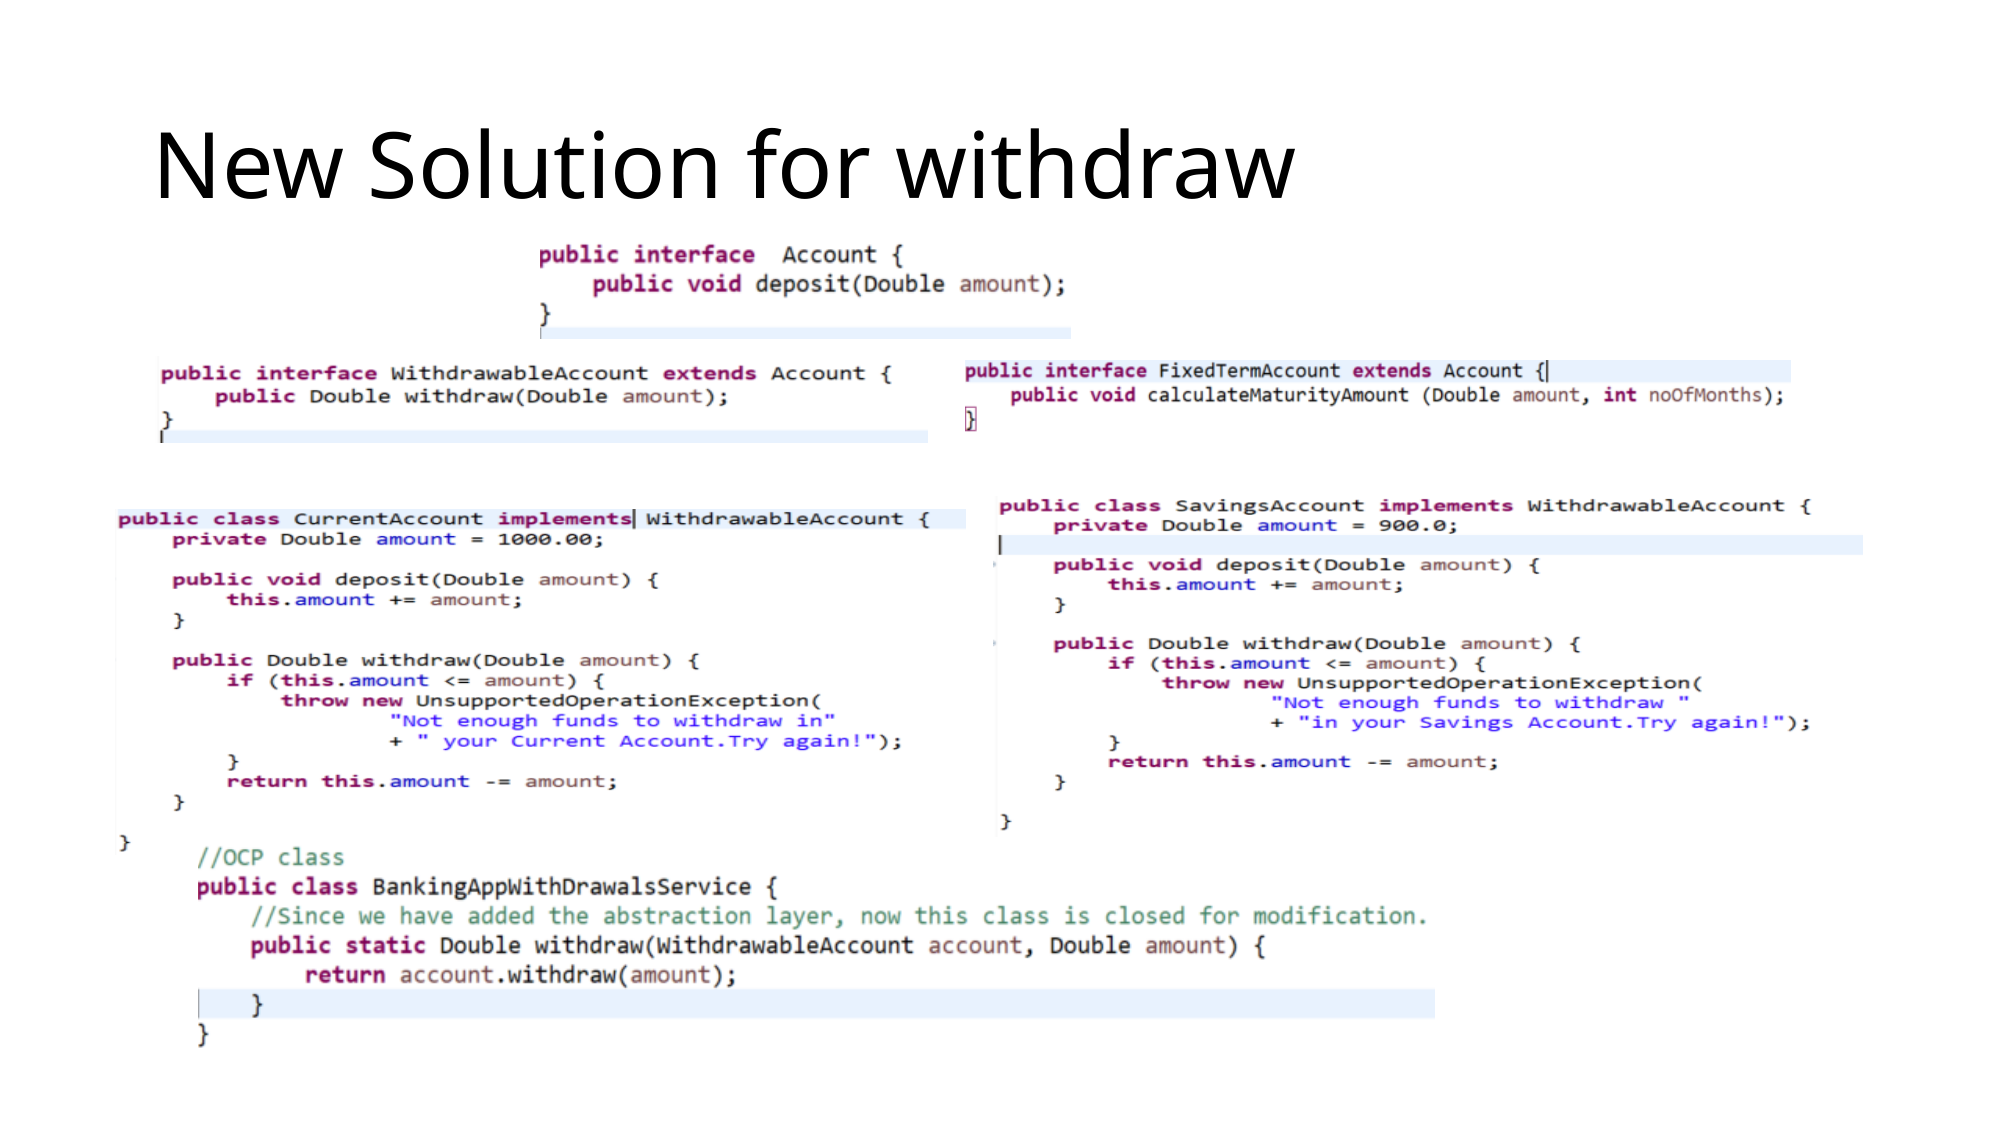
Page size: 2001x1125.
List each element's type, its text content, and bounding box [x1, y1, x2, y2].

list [540, 212, 1071, 339]
picture [115, 496, 1863, 1062]
title New Solution for withdraw [137, 59, 1863, 278]
picture [965, 360, 1791, 434]
picture [153, 356, 928, 443]
